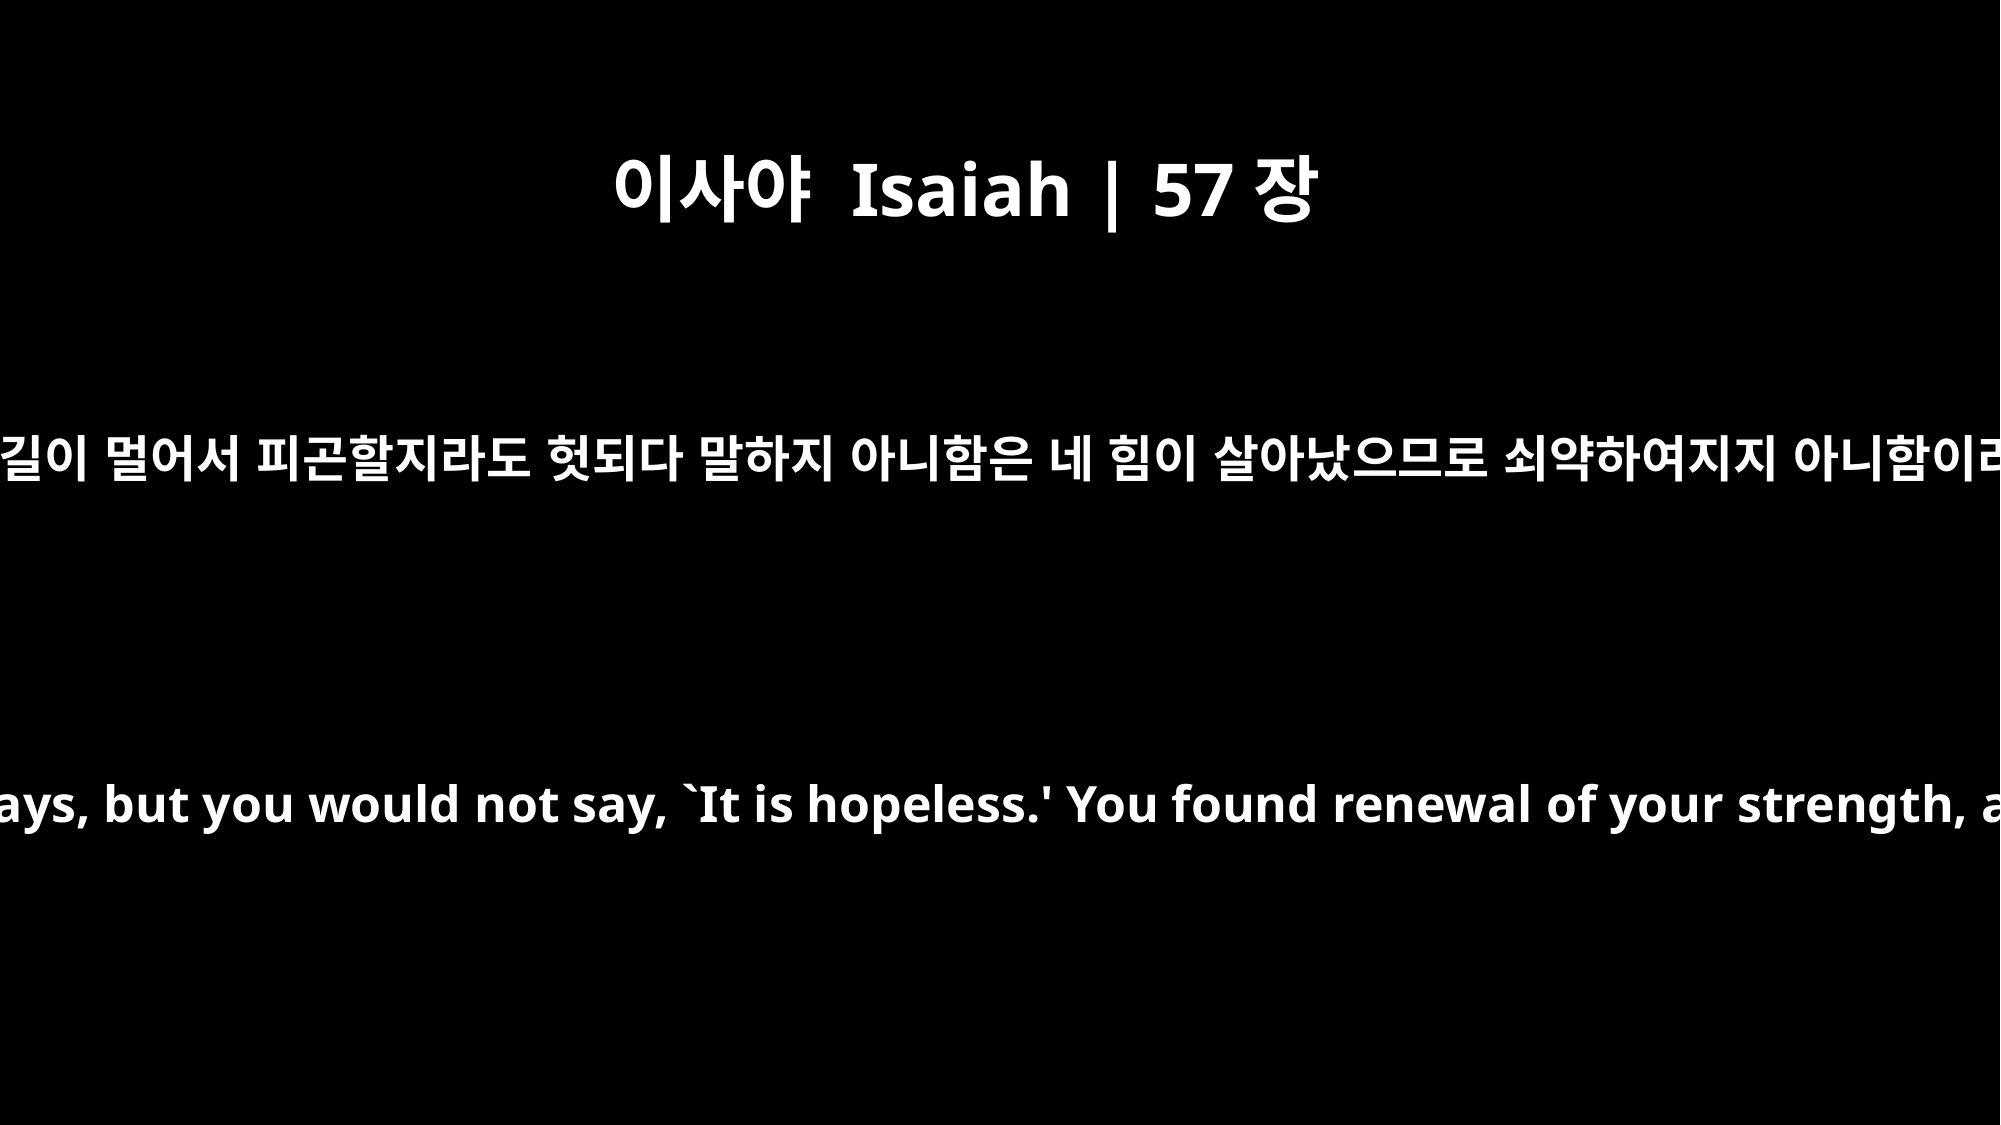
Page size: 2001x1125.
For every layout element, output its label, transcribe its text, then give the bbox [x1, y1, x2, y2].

text_box 이사야 Isaiah | 57장 [596, 136, 1336, 239]
text_box 10 네가 길이 멀어서 피곤할지라도 헛되다 말하지 아니함은 네 힘이 살아났으므로 쇠약하여지지 아니함이라 [0, 359, 2000, 495]
text_box You were wearied by all your ways, but you would not say, `It is hopeless.' You found renewal of your strength, and so you did not faint. [0, 764, 2000, 840]
